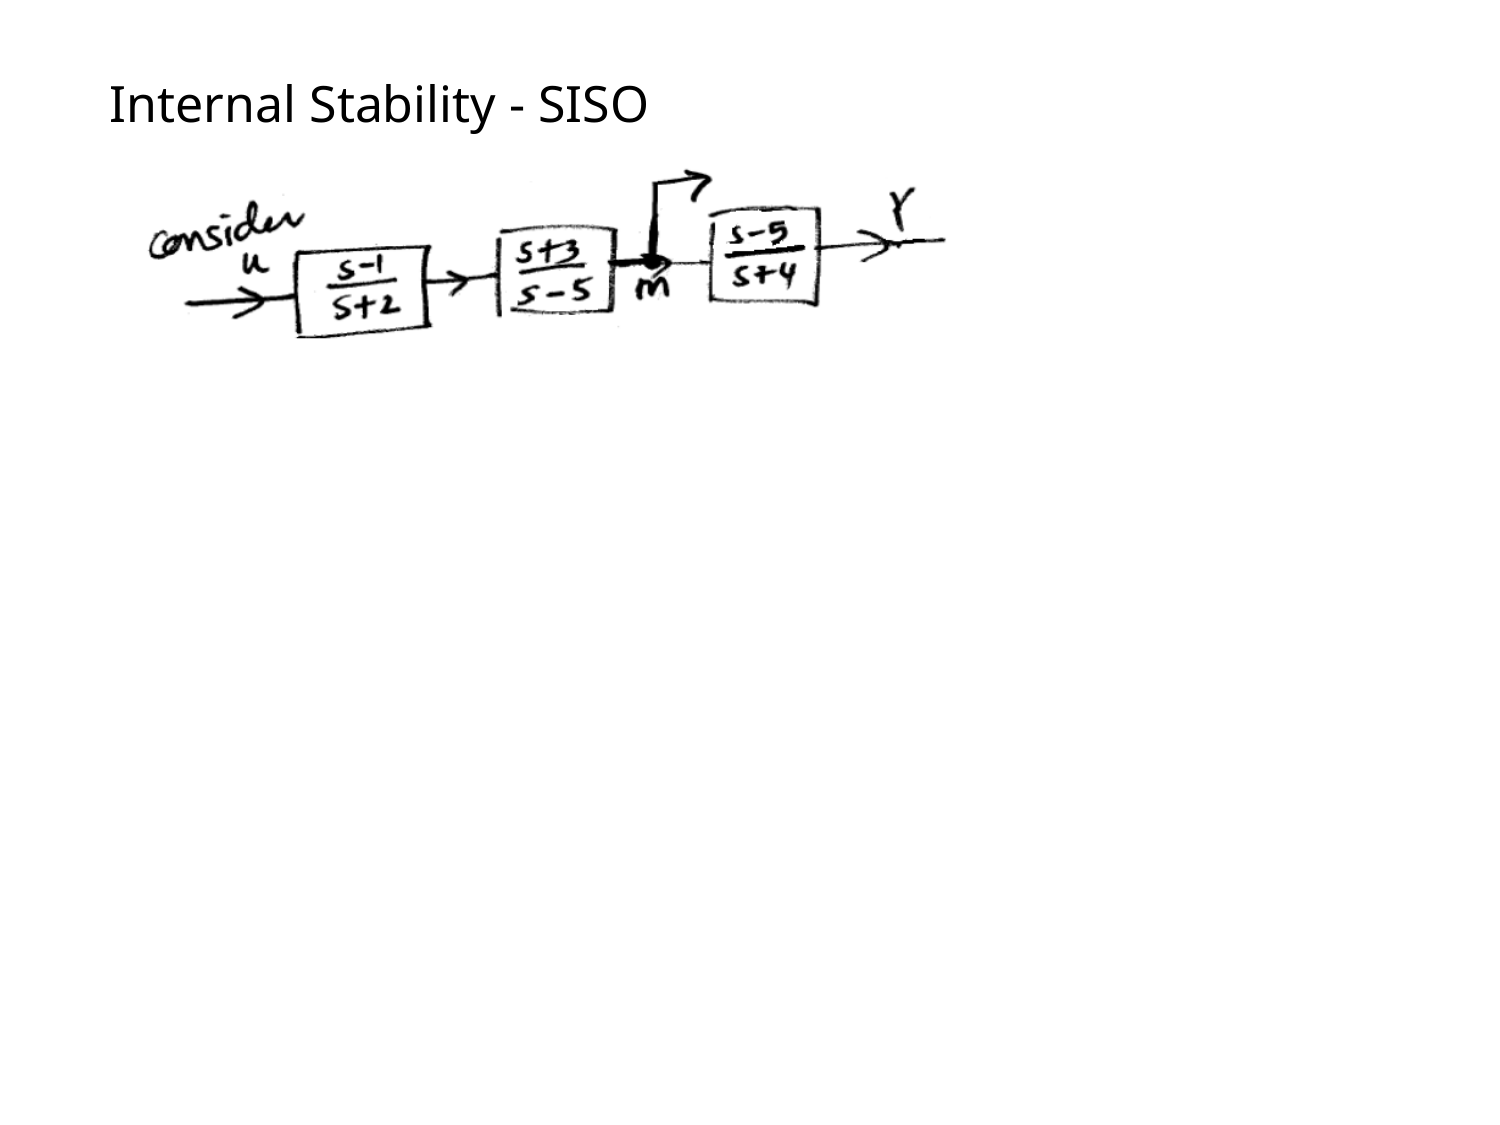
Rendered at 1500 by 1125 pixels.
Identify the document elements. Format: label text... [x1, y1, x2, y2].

picture [102, 167, 971, 345]
title Internal Stability - SISO [109, 77, 1425, 187]
